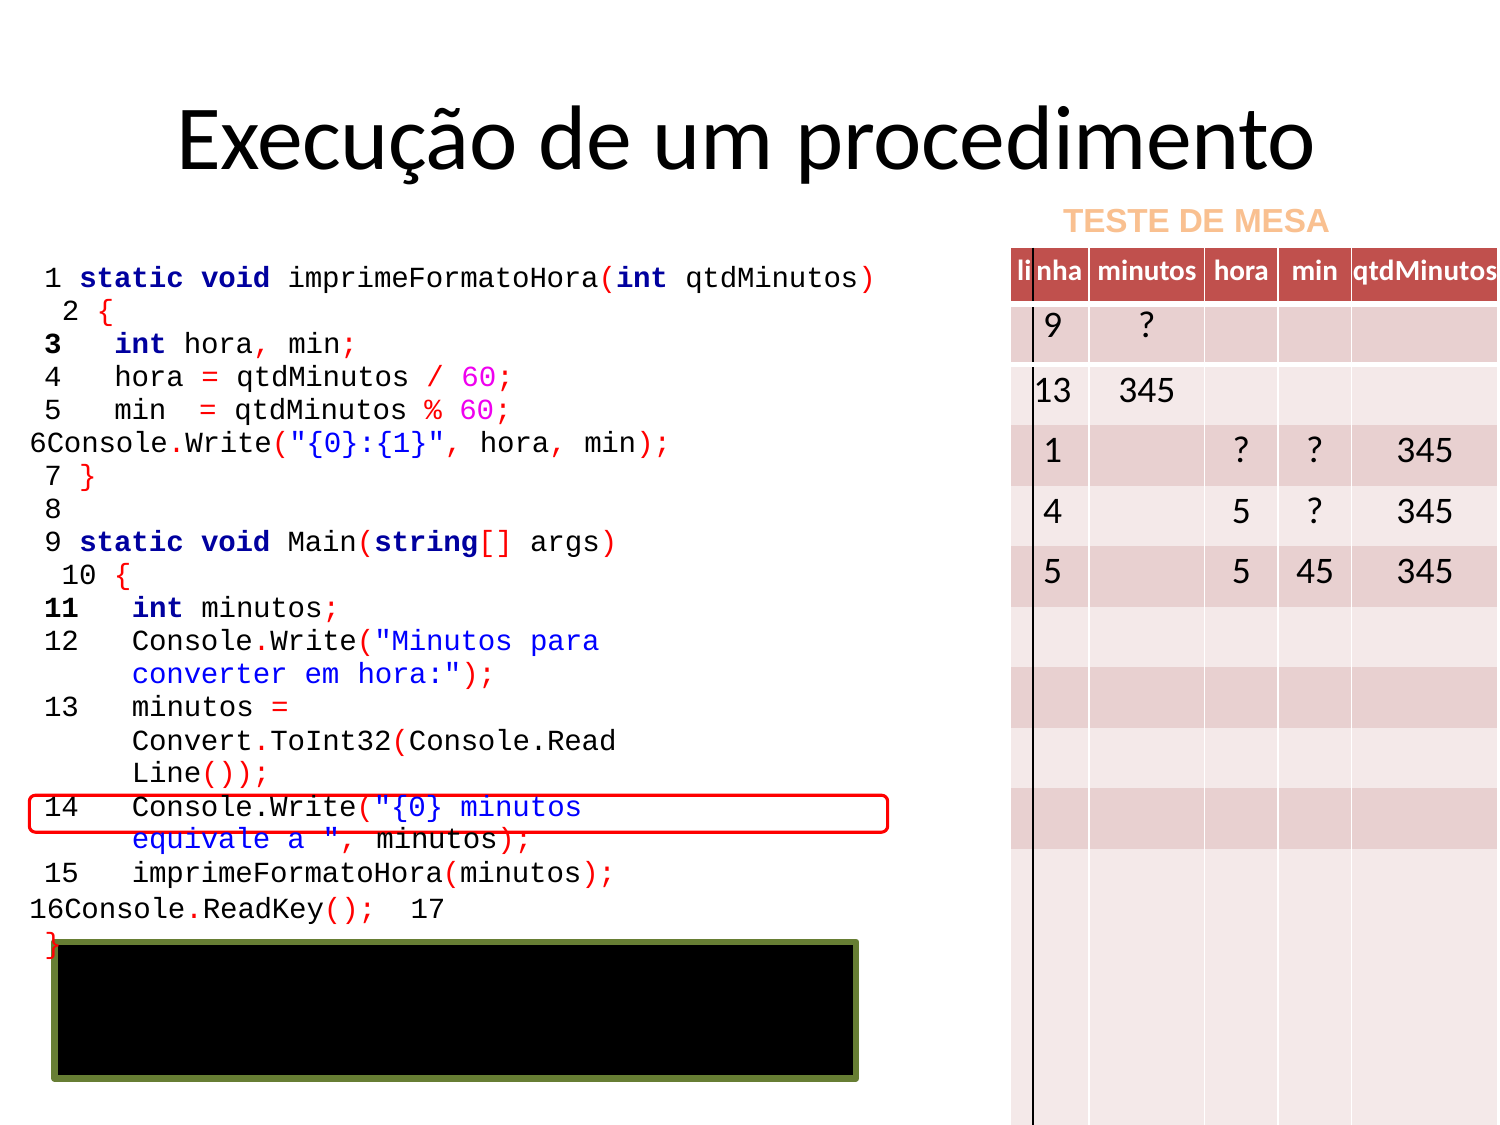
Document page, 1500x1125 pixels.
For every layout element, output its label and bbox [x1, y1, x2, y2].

table_header [1205, 248, 1277, 301]
table_cell [1205, 307, 1277, 362]
table_cell [1090, 367, 1204, 1125]
table_cell [1279, 367, 1351, 1125]
table_cell [1352, 367, 1497, 1125]
table_header [1034, 248, 1088, 301]
table_cell [1279, 307, 1351, 362]
table_cell [1034, 367, 1088, 1125]
title [174, 45, 1331, 248]
table_cell [1011, 367, 1032, 1125]
table_header [1279, 248, 1351, 301]
table_header [29, 248, 1010, 1125]
table_cell [1205, 367, 1277, 1125]
table_header [1011, 248, 1032, 301]
table_cell [1034, 307, 1088, 362]
table_cell [1090, 307, 1204, 362]
table_cell [1352, 307, 1497, 362]
table_cell [1011, 307, 1032, 362]
table_header [1352, 248, 1497, 301]
table_header [1090, 248, 1204, 301]
